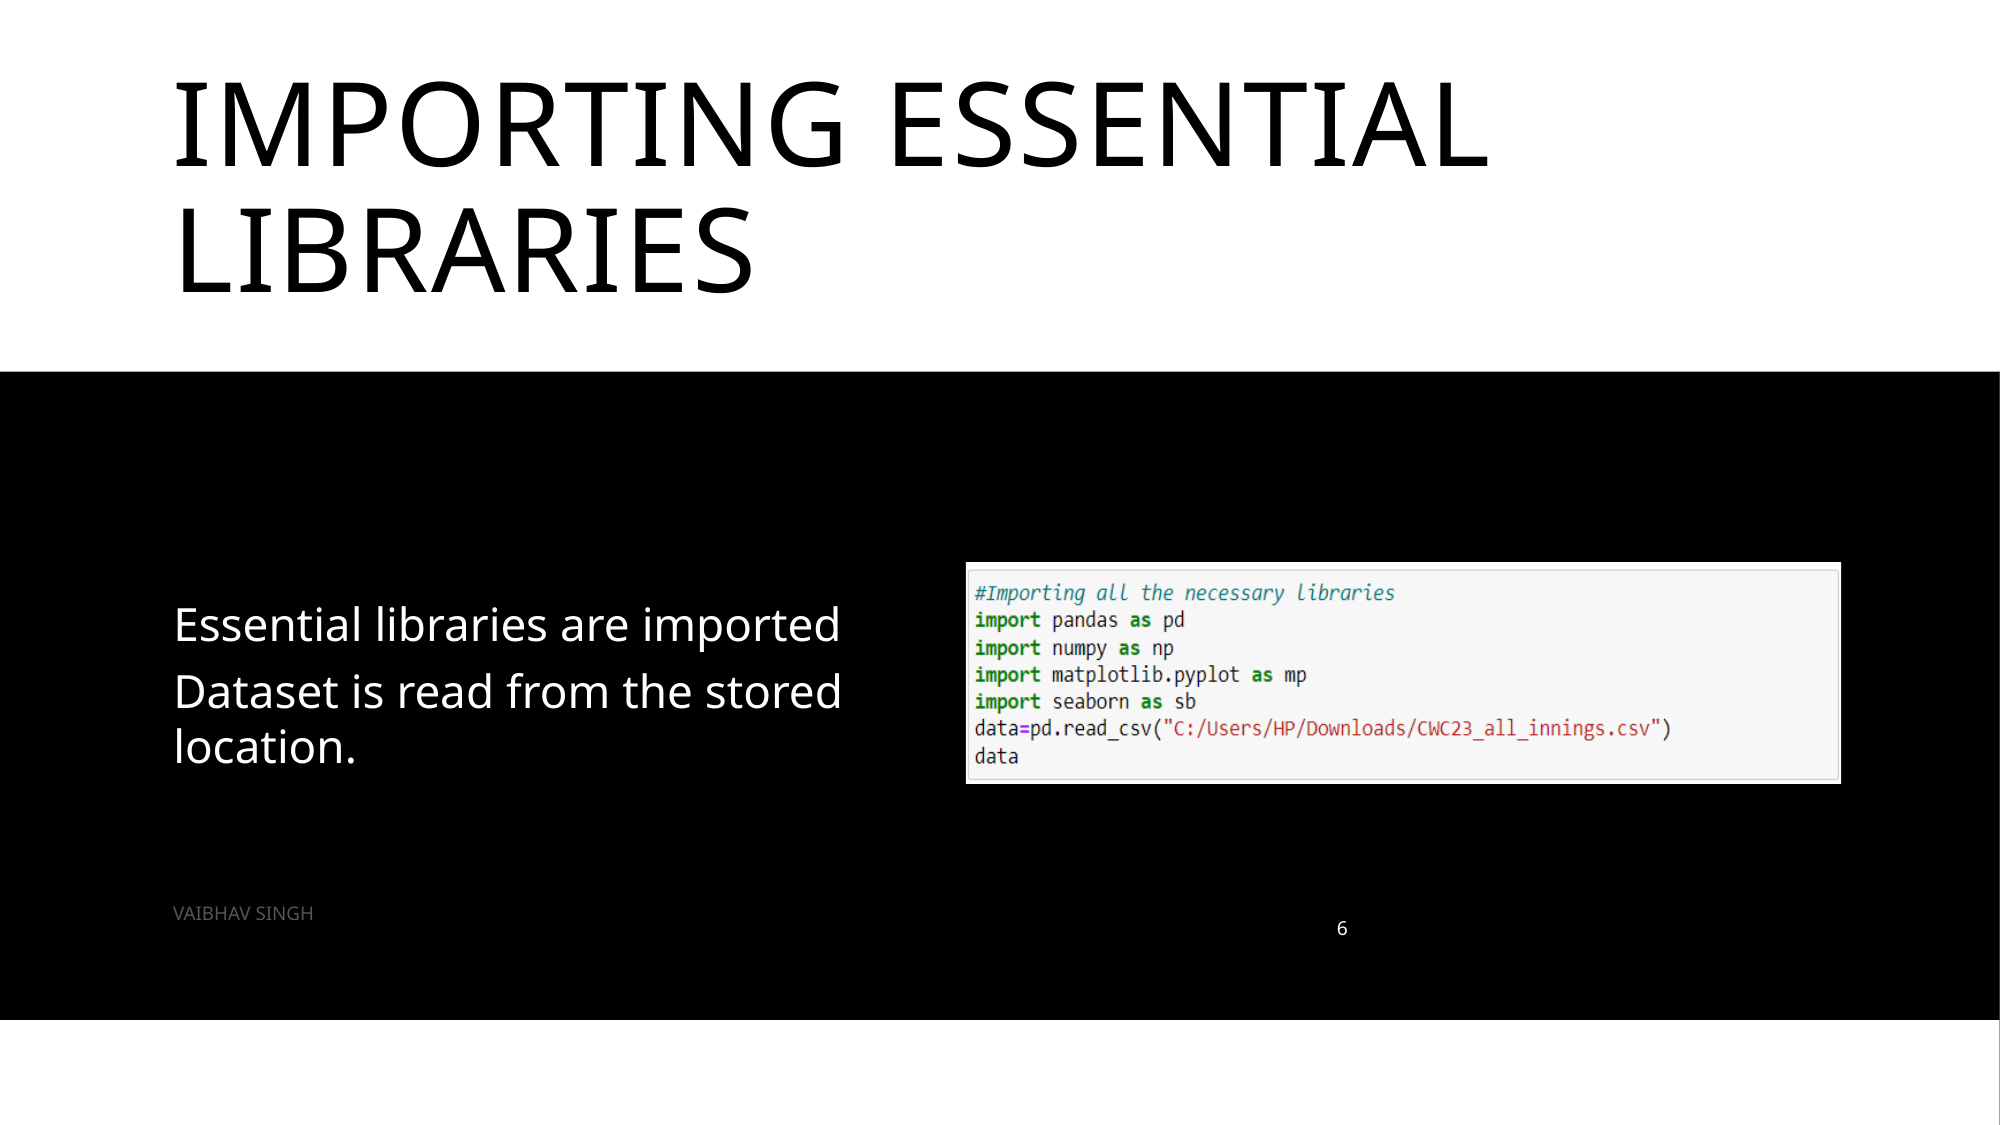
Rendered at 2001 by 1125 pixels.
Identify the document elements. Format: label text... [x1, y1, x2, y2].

text_box [0, 1021, 2000, 1125]
text_box Essential libraries are imported Dataset is read from the stored location. [158, 588, 914, 893]
picture [965, 562, 1842, 784]
text_box 6 [1322, 909, 1402, 941]
title Importing essential libraries [157, 52, 1842, 332]
text_box VAIBHAV SINGH [158, 894, 434, 926]
text_box [0, 0, 2000, 370]
text_box [0, 370, 2000, 1021]
